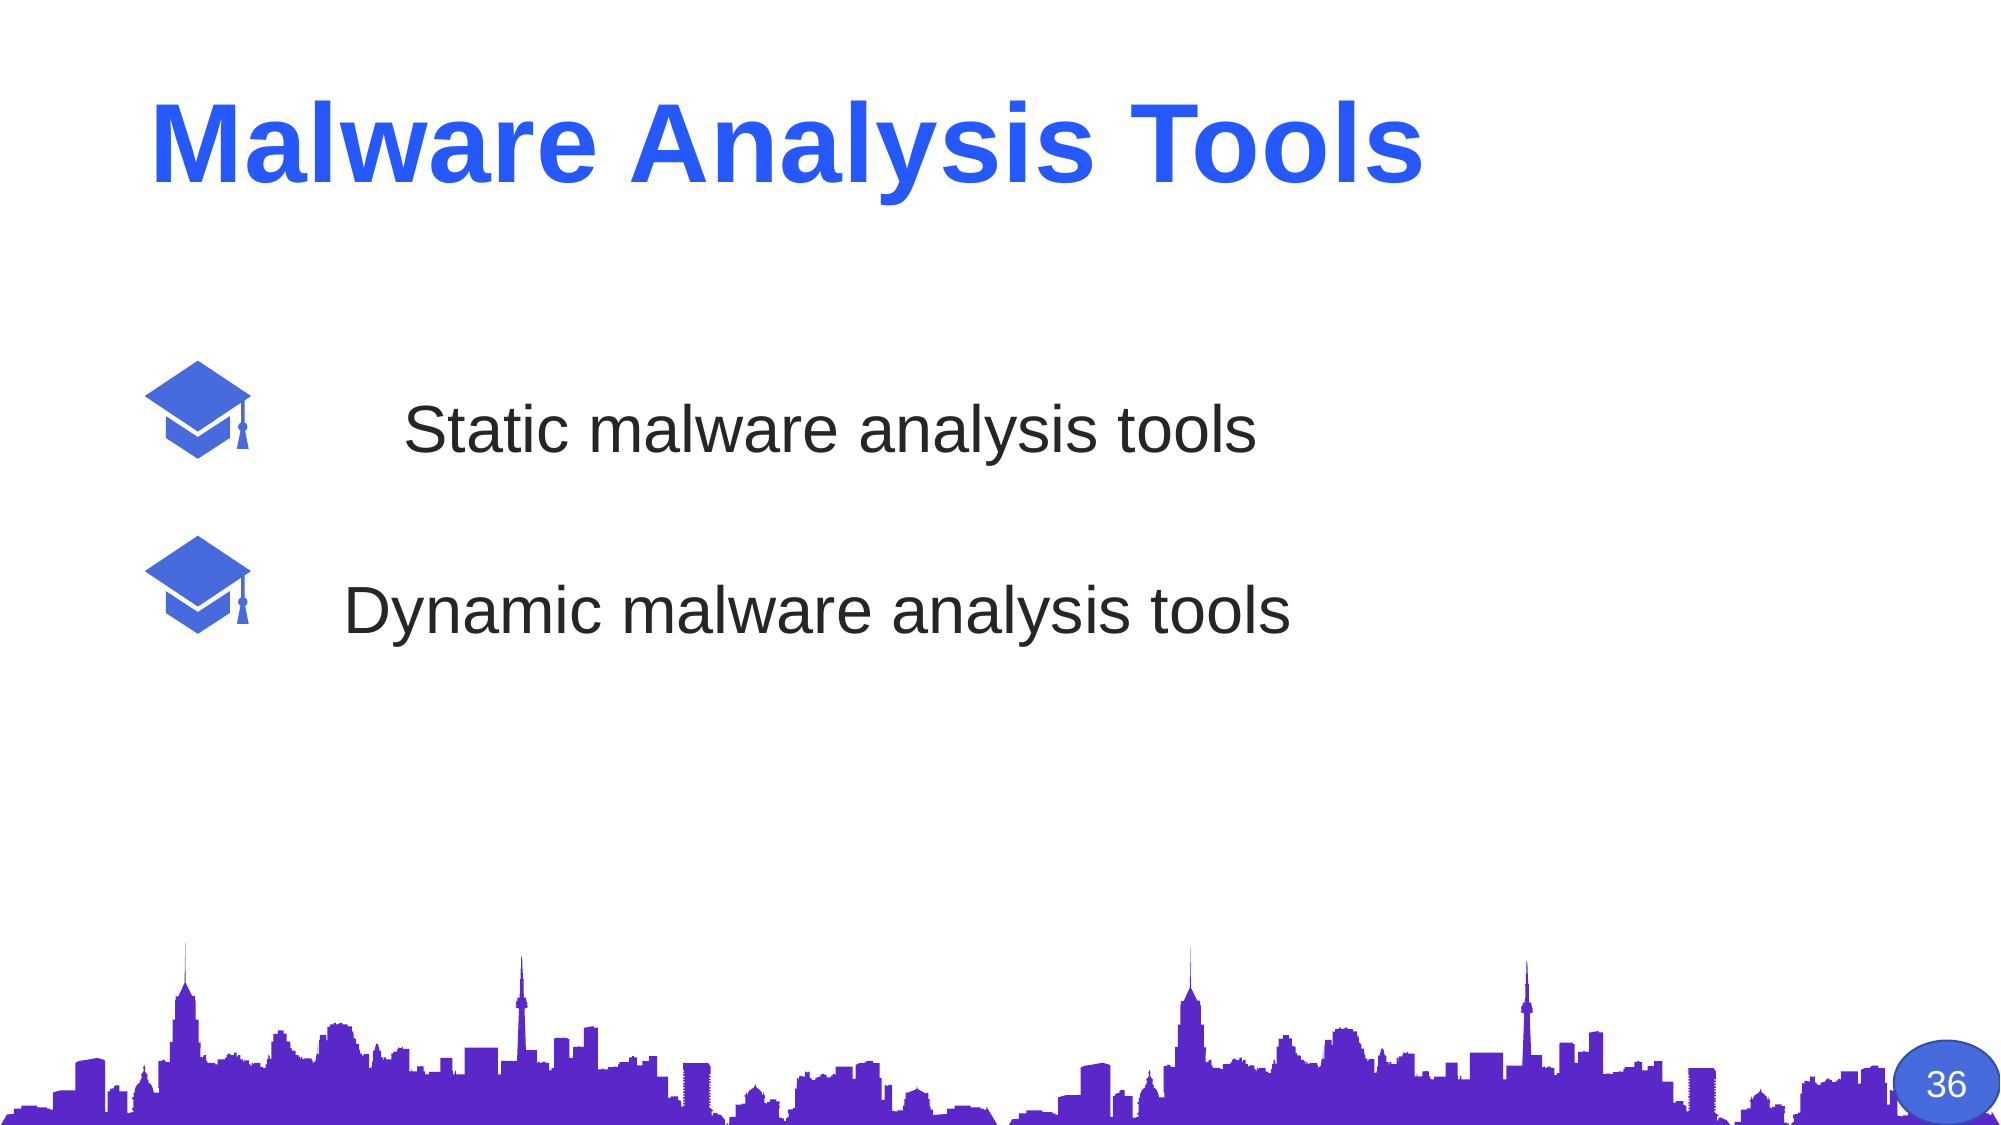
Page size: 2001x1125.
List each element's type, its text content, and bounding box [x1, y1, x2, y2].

list Dynamic malware analysis tools [271, 556, 1364, 668]
text_box [142, 359, 253, 461]
text_box [142, 534, 253, 636]
list Static malware analysis tools [271, 375, 1391, 486]
text_box Malware Analysis Tools [134, 62, 1444, 213]
text_box 36 [1892, 1039, 2000, 1125]
